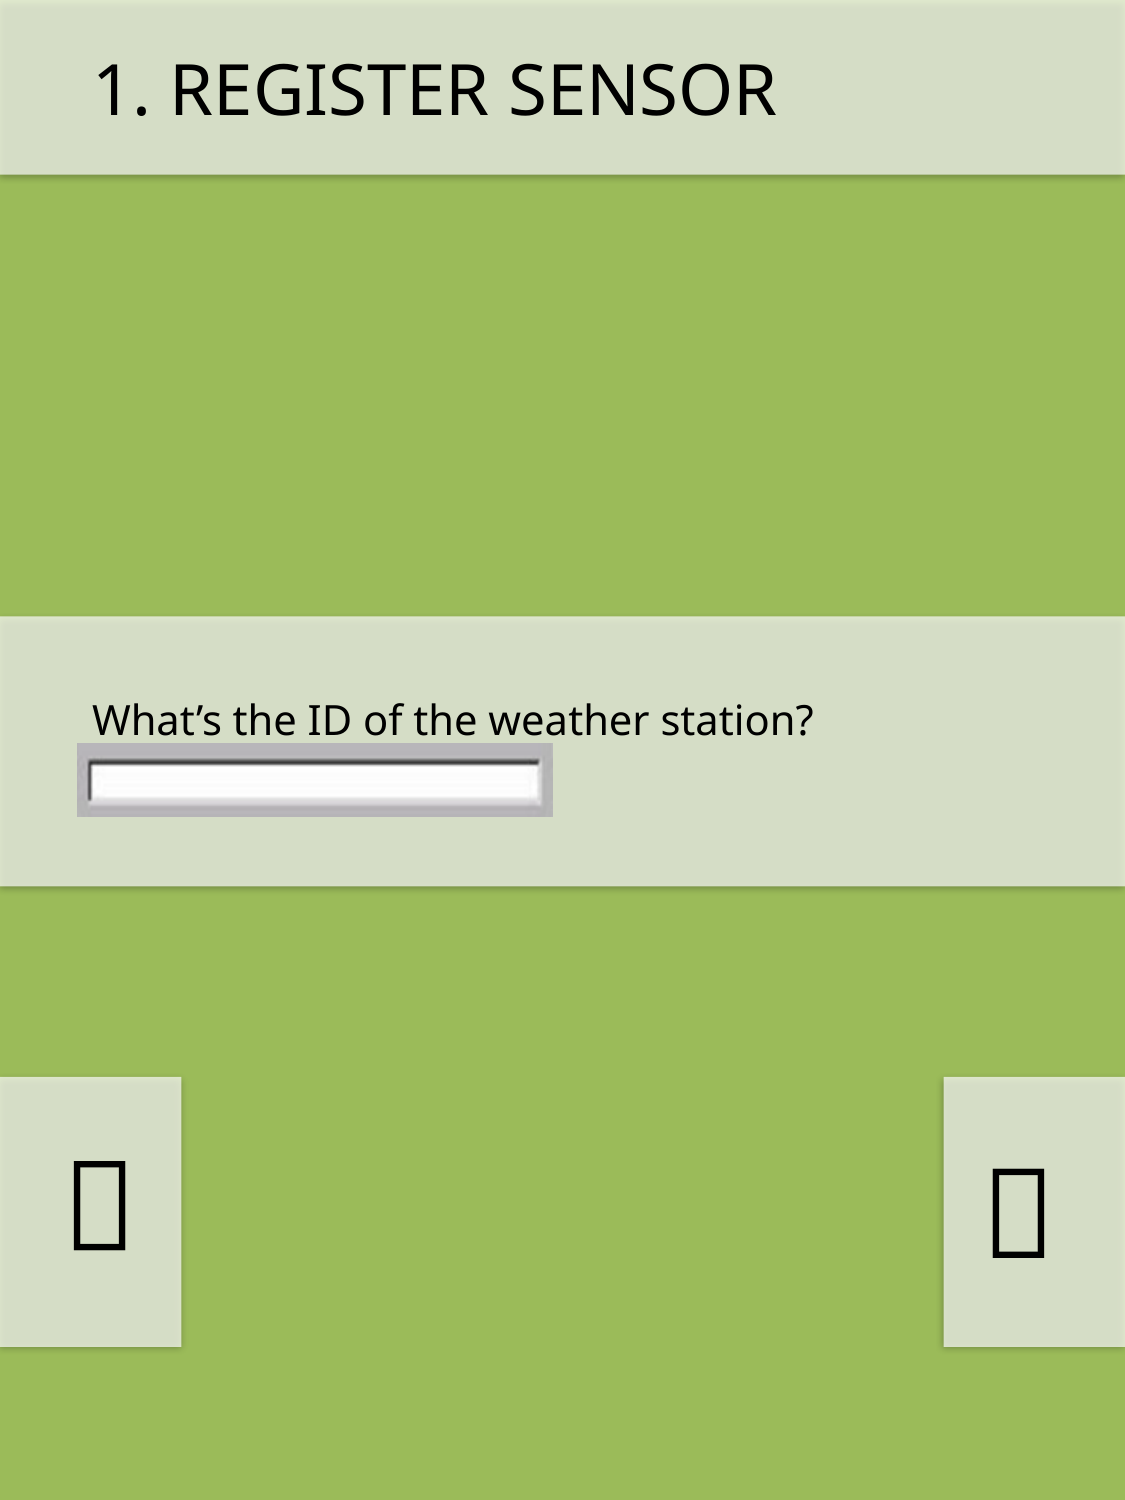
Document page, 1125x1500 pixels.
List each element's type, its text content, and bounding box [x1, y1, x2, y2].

text_box [0, 0, 1125, 175]
text_box What’s the ID of the weather station? [77, 686, 1052, 752]
text_box [0, 616, 1125, 887]
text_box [0, 1076, 1125, 1348]
text_box 1. REGISTER SENSOR [77, 37, 1052, 138]
picture [77, 742, 553, 817]
